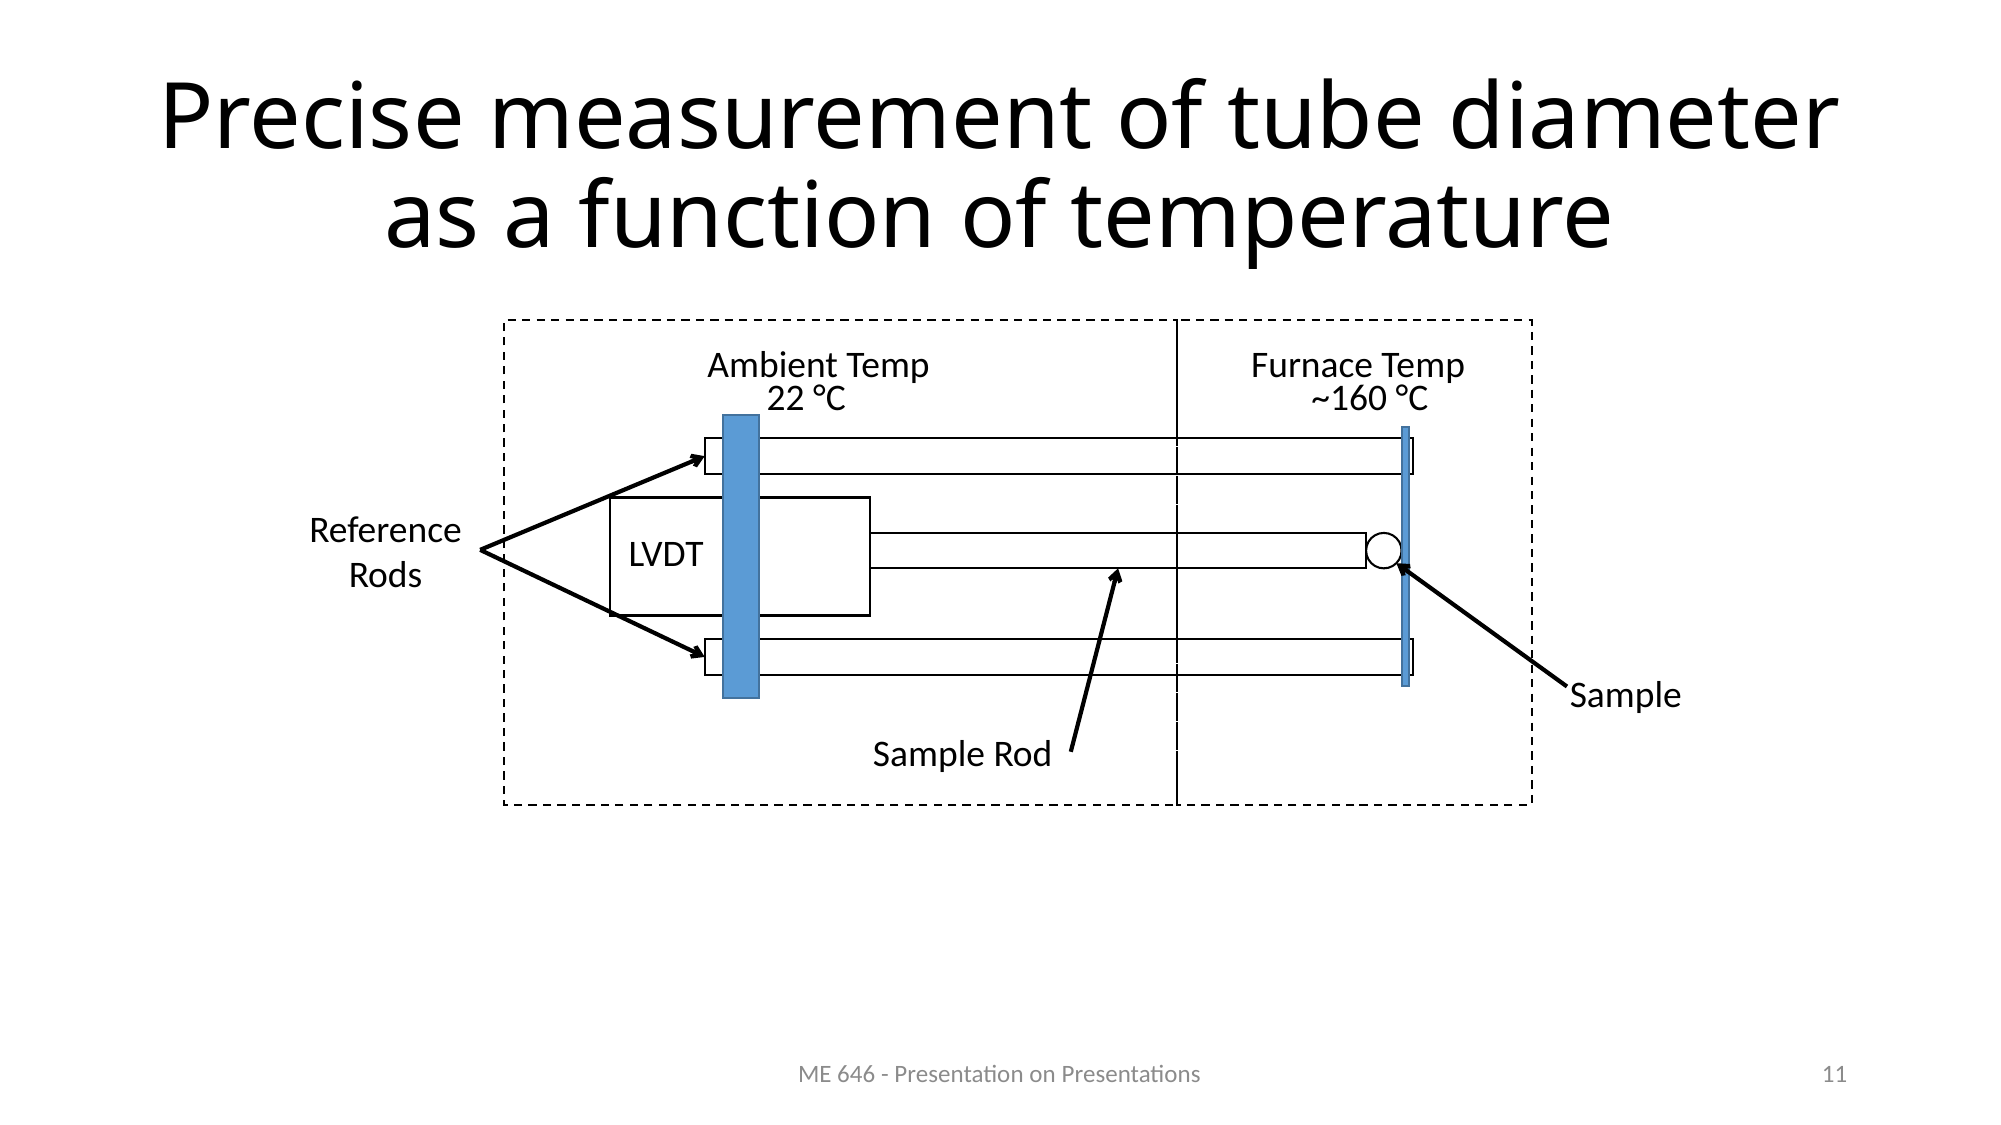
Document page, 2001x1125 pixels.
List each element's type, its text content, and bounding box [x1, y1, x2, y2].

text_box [291, 320, 1709, 805]
footer ME 646 - Presentation on Presentations [662, 1042, 1338, 1103]
title Precise measurement of tube diameter as a function of temperature [137, 59, 1863, 278]
slide_number 11 [1412, 1042, 1863, 1103]
